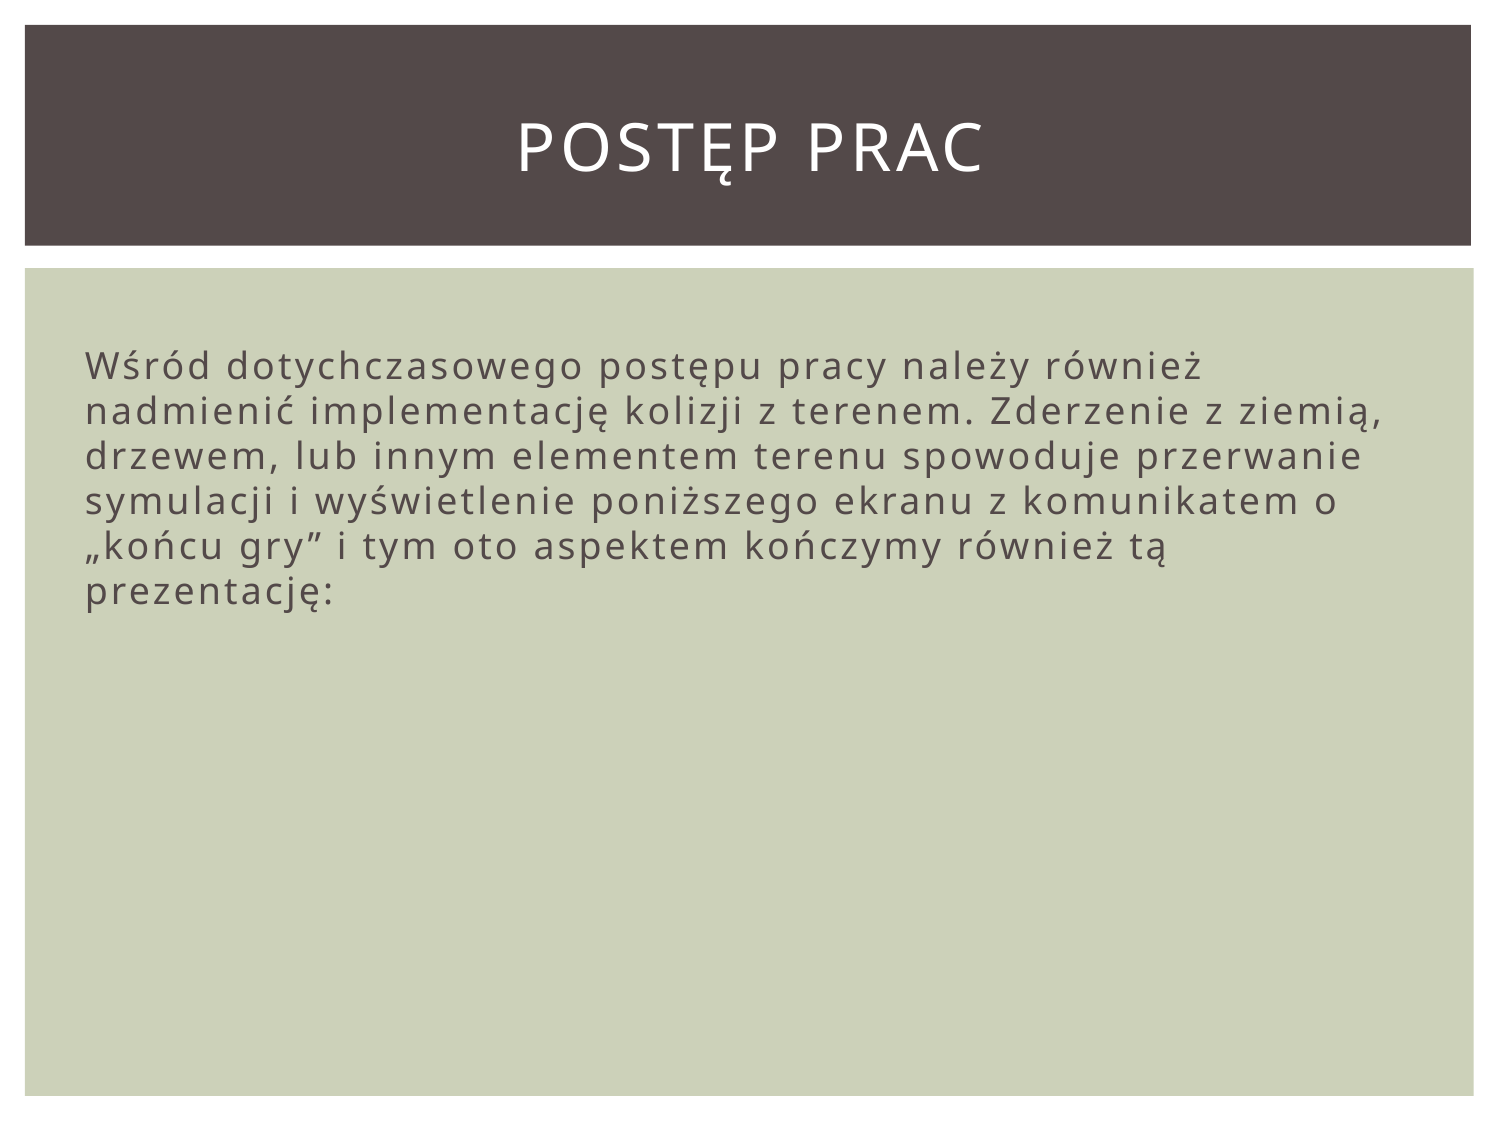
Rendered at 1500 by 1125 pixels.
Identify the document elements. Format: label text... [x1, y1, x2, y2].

list Wśród dotychczasowego postępu pracy należy również nadmienić implementację kolizji z terenem. Zderzenie z ziemią, drzewem, lub innym elementem terenu spowoduje przerwanie symulacji i wyświetlenie poniższego ekranu z komunikatem o „końcu gry” i tym oto aspektem kończymy również tą prezentację: [62, 281, 1442, 1083]
title Postęp prac [62, 58, 1438, 232]
